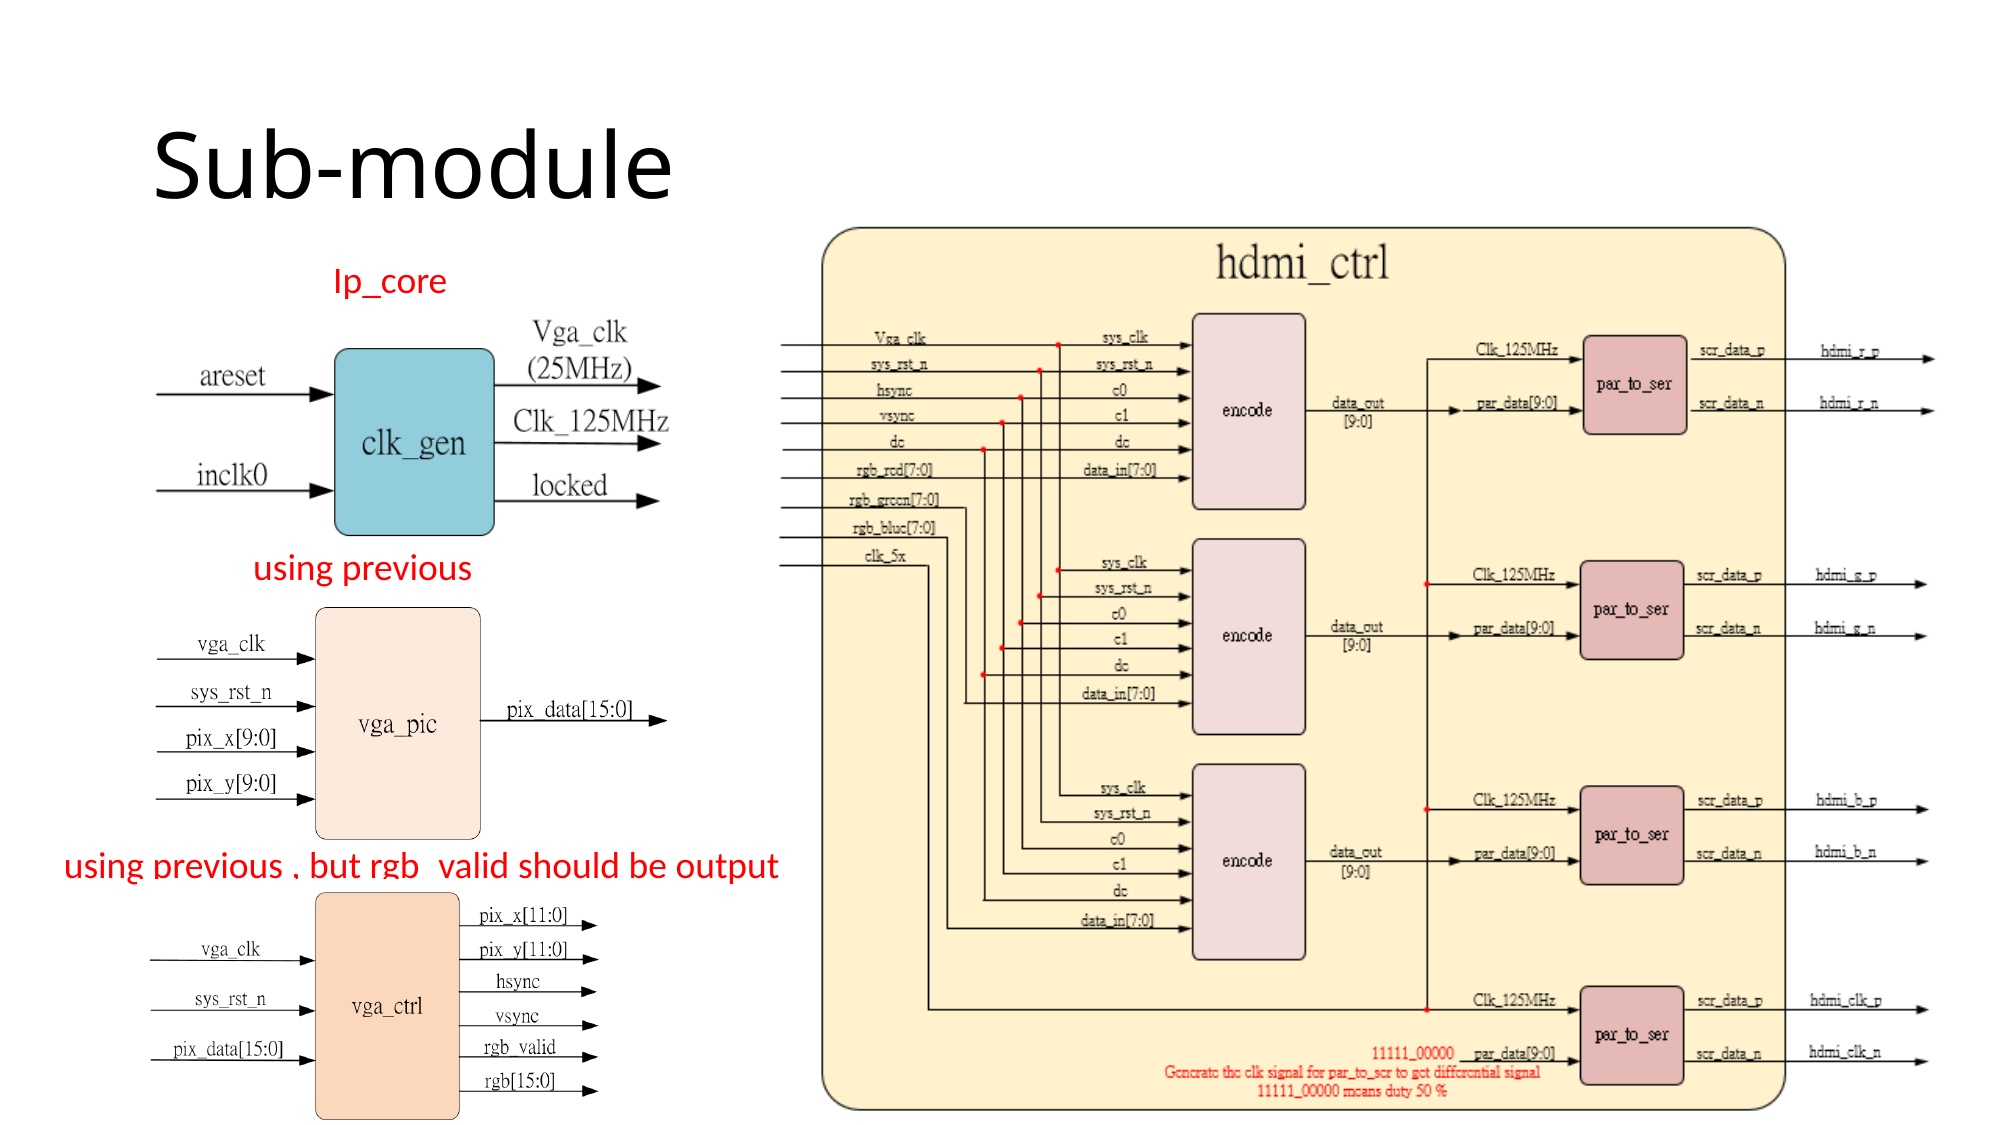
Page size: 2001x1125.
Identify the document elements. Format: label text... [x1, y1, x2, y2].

picture [146, 596, 667, 846]
picture [767, 221, 1938, 1125]
title Sub-module [137, 59, 1863, 278]
picture [137, 307, 676, 543]
picture [137, 879, 610, 1125]
text_box Ip_core [318, 248, 502, 307]
text_box using previous , but rgb_valid should be output [48, 833, 767, 893]
text_box using previous [238, 543, 543, 596]
